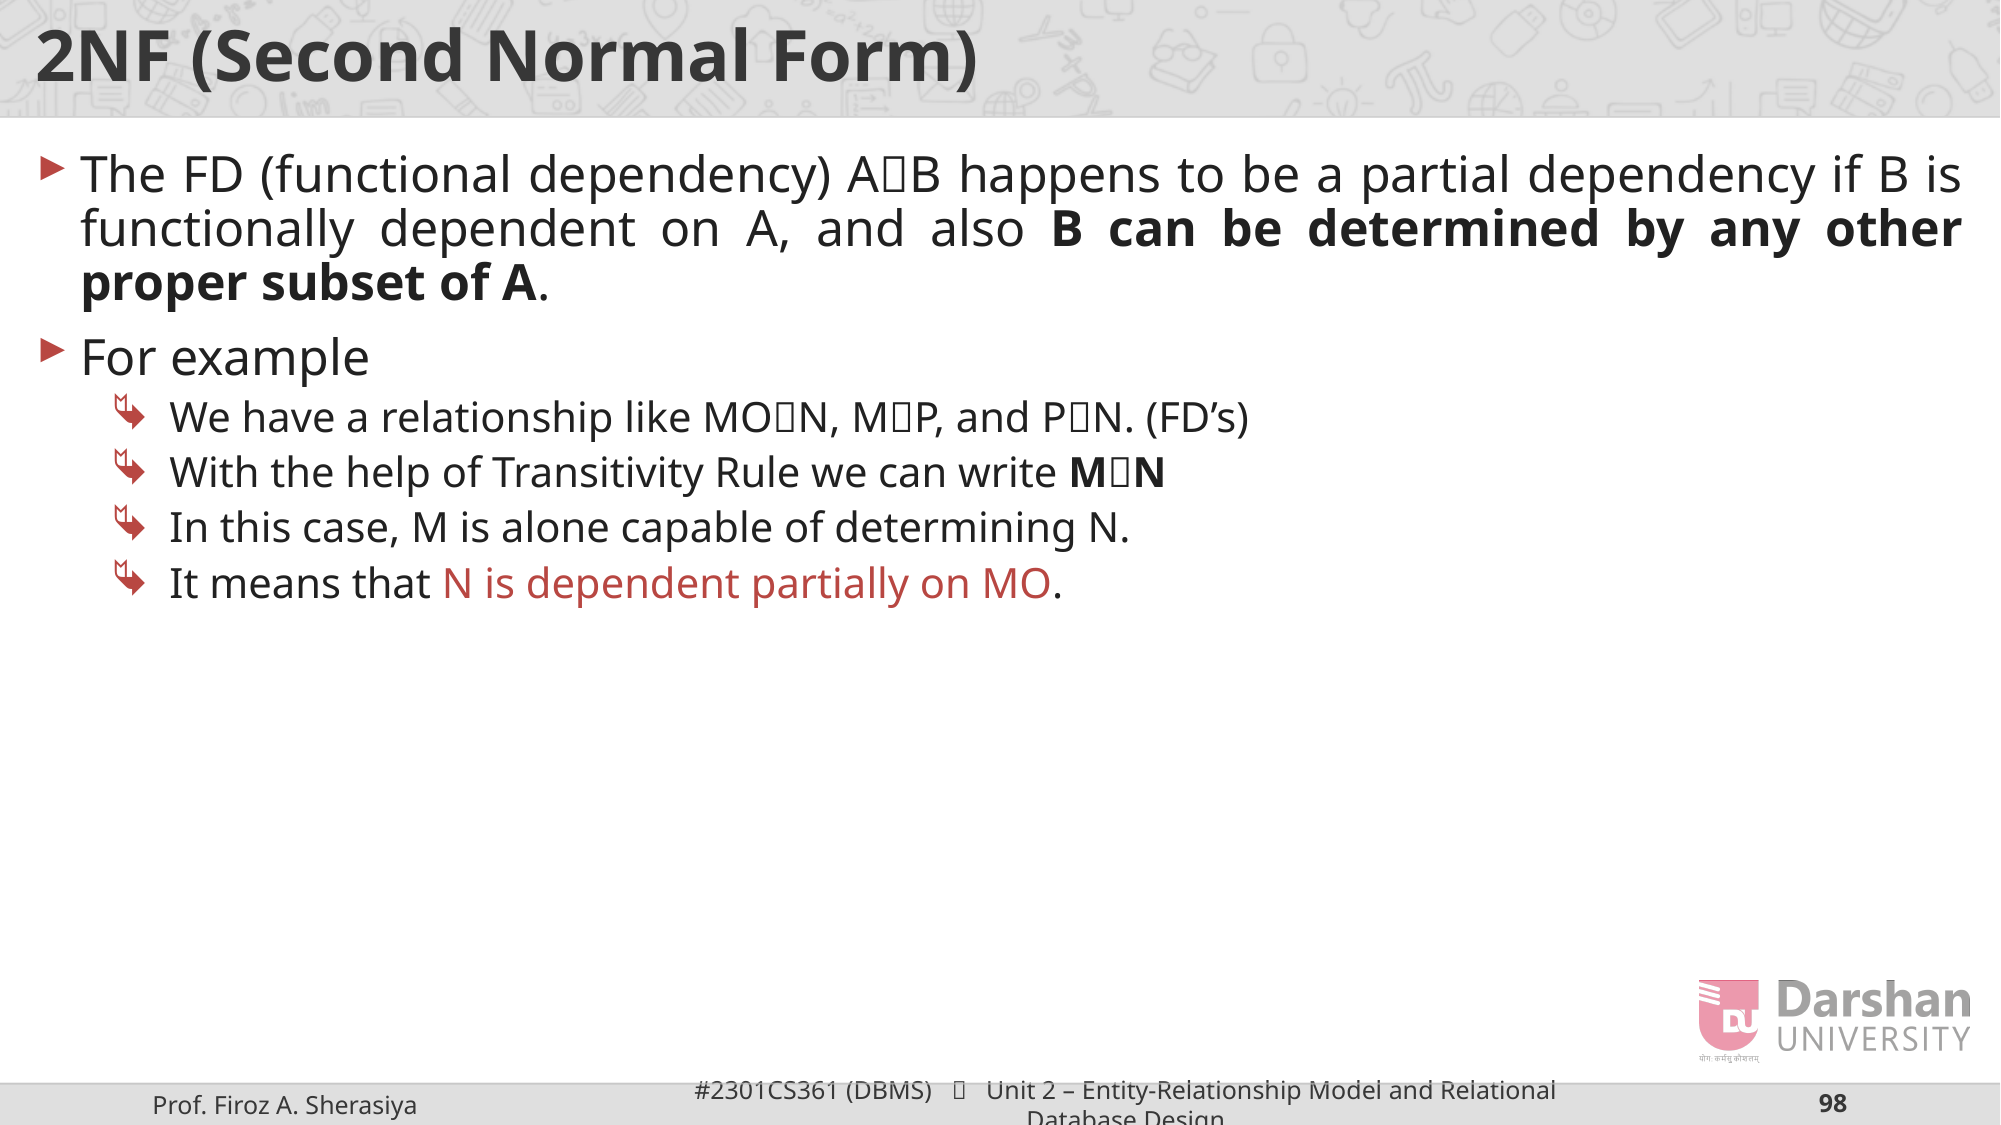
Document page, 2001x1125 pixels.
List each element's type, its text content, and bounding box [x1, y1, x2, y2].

list The FD (functional dependency) AB happens to be a partial dependency if B is functionally dependent on A, and also B can be determined by any other proper subset of A. For example We have a relationship like MON, MP, and PN. (FD’s) With the help of Transitivity Rule we can write MN In this case, M is alone capable of determining N. It means that N is dependent partially on MO. [21, 141, 1979, 1059]
title 2NF (Second Normal Form) [0, 0, 2000, 117]
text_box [1699, 1059, 1970, 1063]
